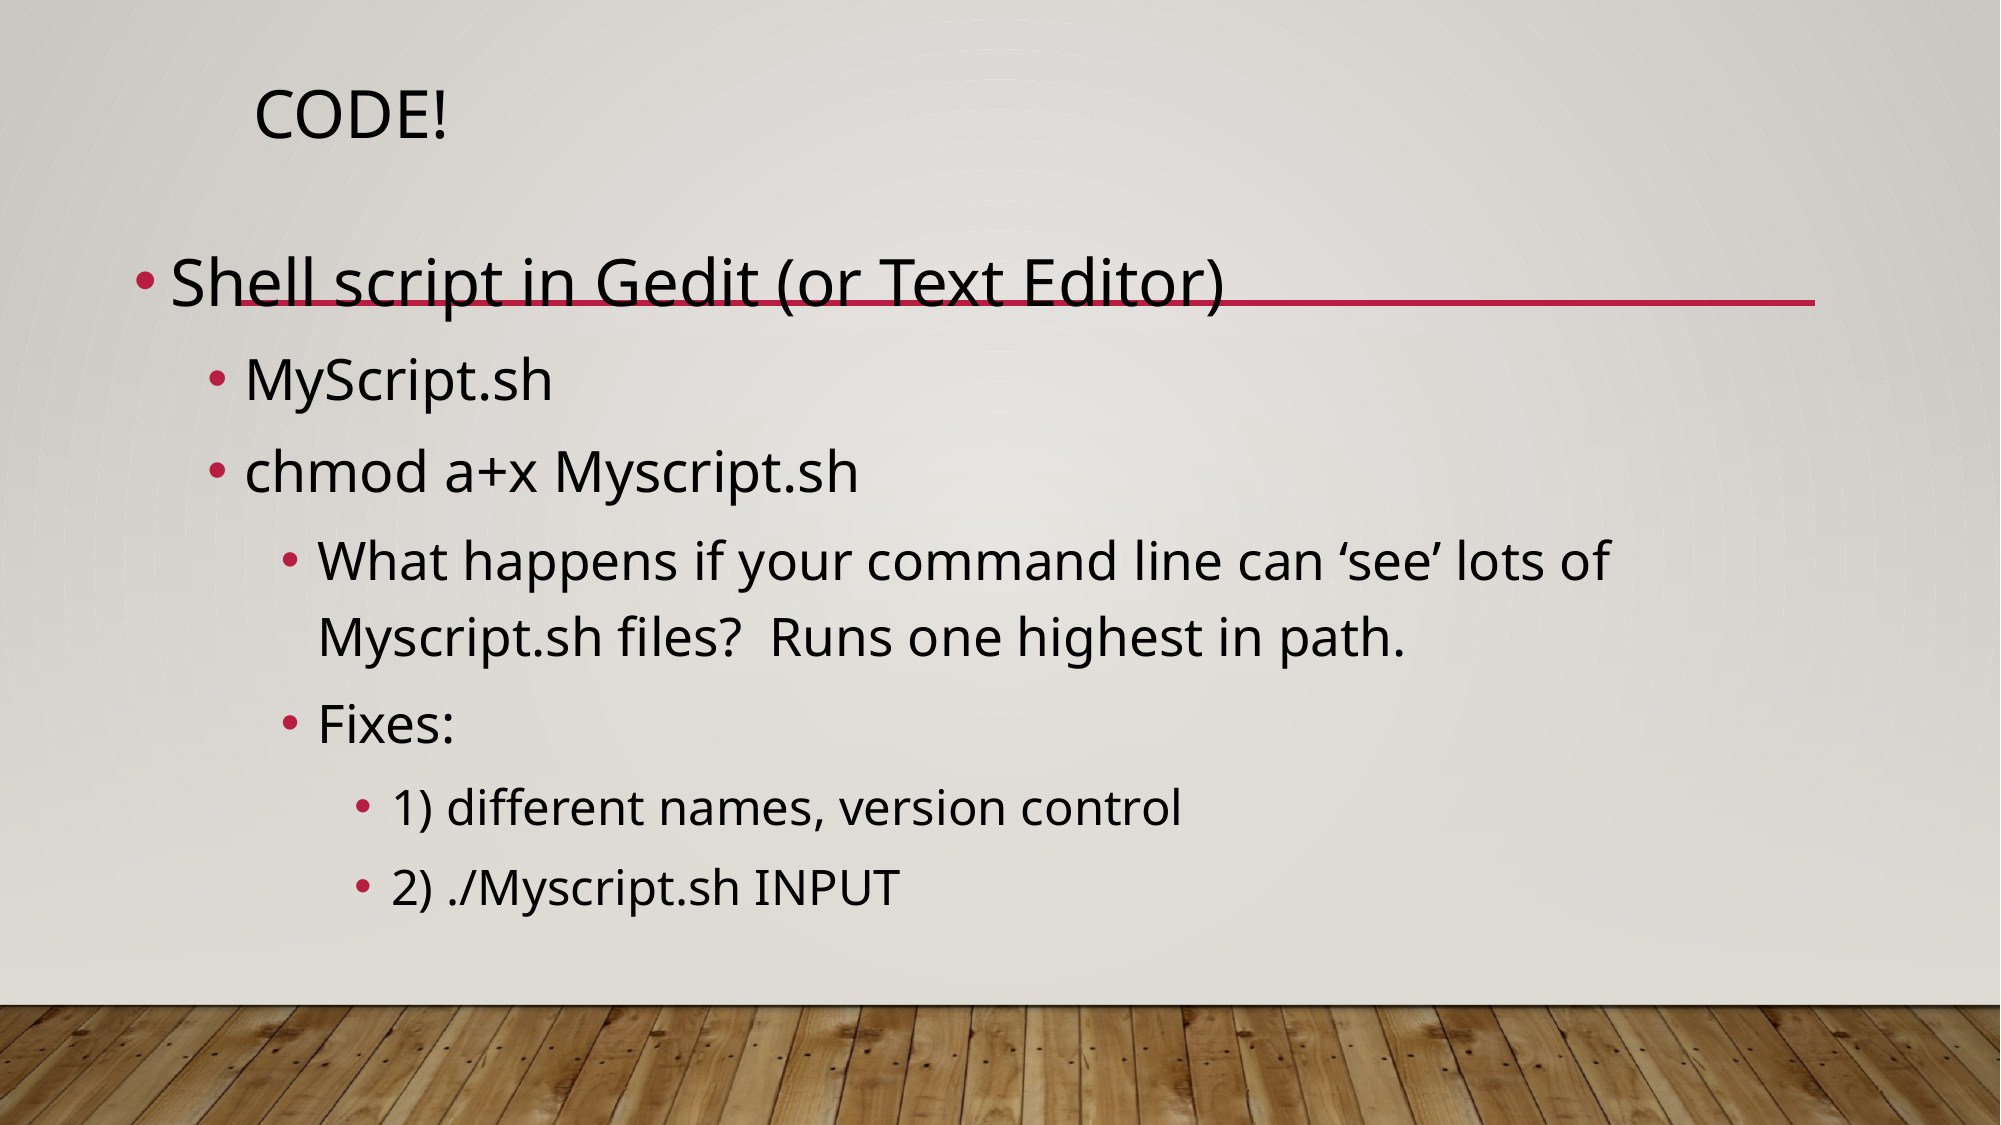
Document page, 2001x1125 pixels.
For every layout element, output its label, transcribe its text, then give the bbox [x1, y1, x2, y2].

title Code! [238, 73, 1814, 218]
list Shell script in Gedit (or Text Editor) MyScript.sh chmod a+x Myscript.sh What happens if your command line can ‘see’ lots of Myscript.sh files? Runs one highest in path. Fixes: 1) different names, version control 2) ./Myscript.sh INPUT [118, 218, 1814, 926]
picture [0, 1005, 2000, 1125]
